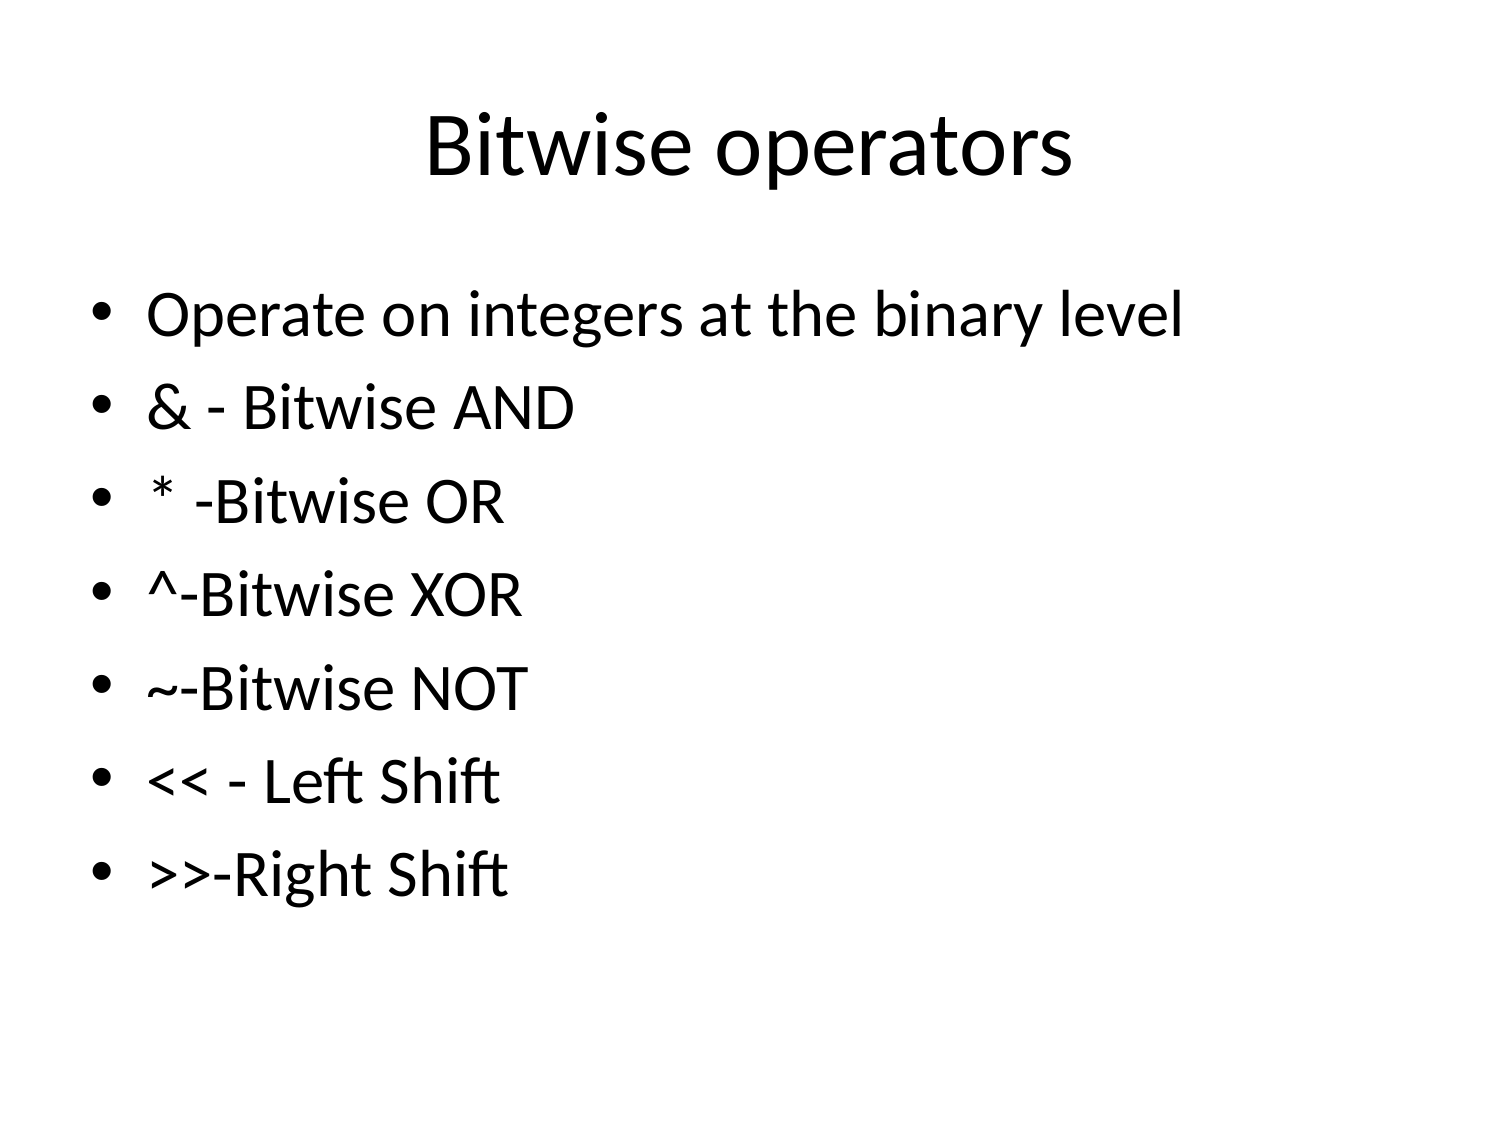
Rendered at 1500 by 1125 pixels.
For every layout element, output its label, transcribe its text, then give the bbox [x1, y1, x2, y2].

title Bitwise operators [75, 45, 1425, 233]
list Operate on integers at the binary level & - Bitwise AND * -Bitwise OR ^-Bitwise XOR ~-Bitwise NOT << - Left Shift >>-Right Shift [75, 262, 1425, 1005]
